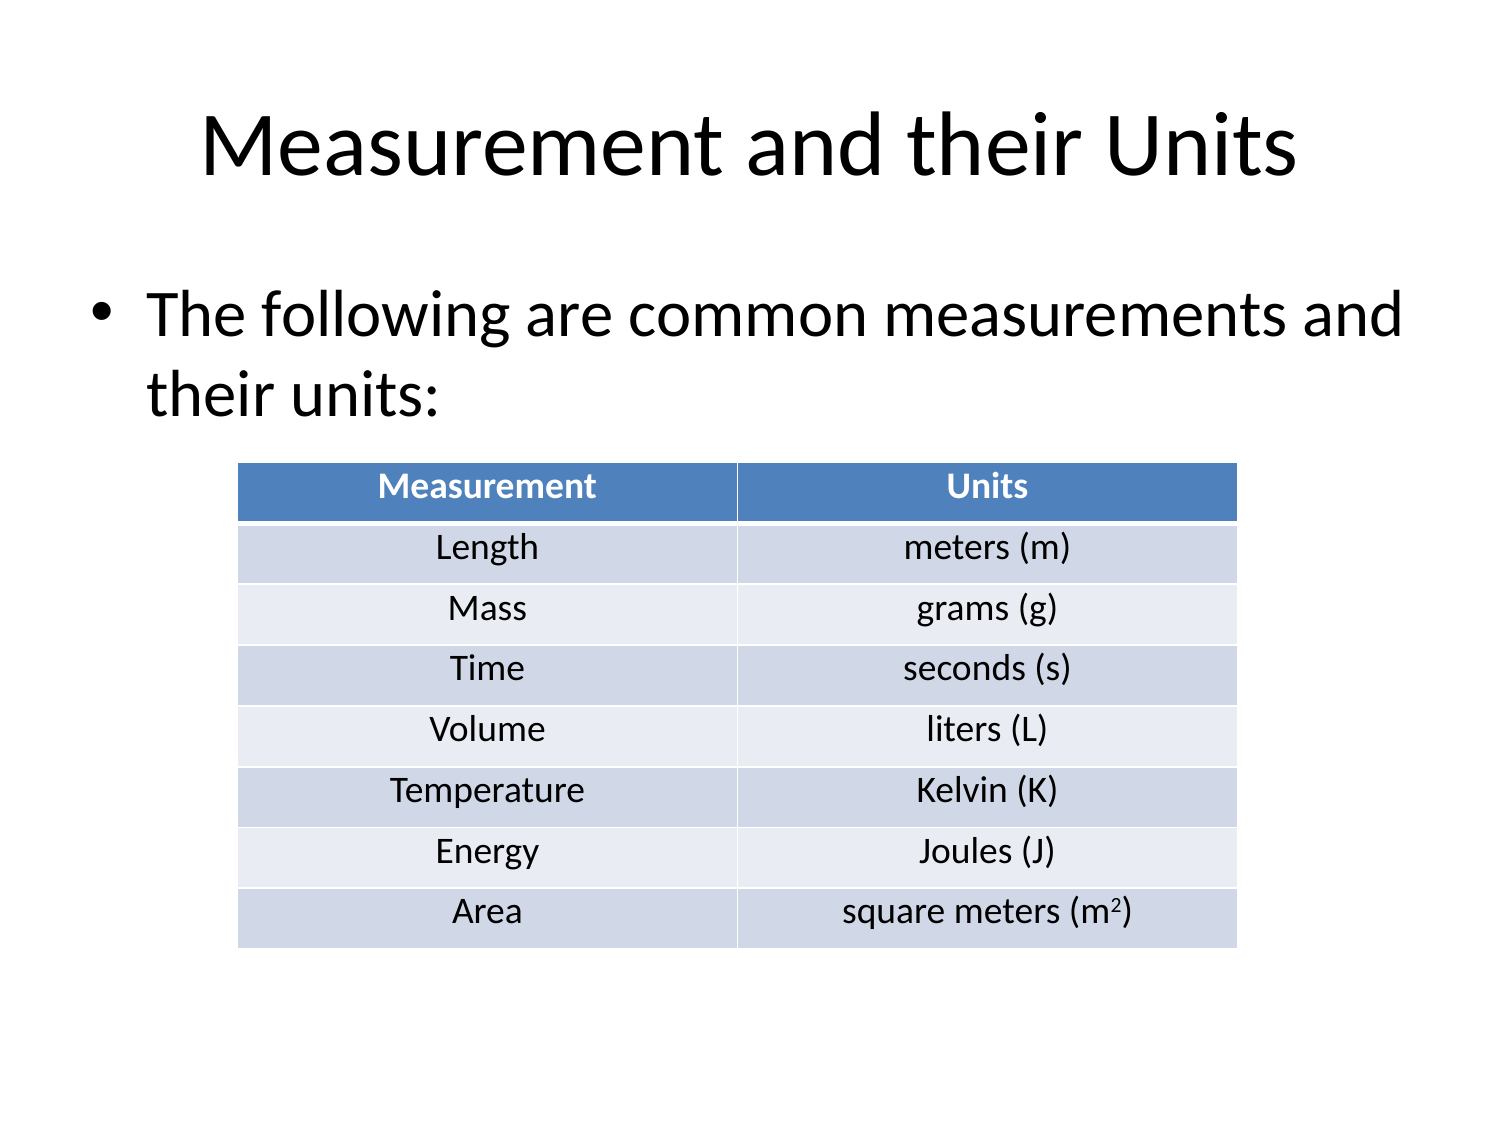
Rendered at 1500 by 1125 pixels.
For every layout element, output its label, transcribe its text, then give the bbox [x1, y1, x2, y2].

table_cell Temperature [238, 768, 737, 827]
table_cell Volume [238, 707, 737, 766]
table_cell Time [238, 646, 737, 705]
table_cell seconds (s) [738, 646, 1237, 705]
table_cell Area [238, 889, 737, 948]
list The following are common measurements and their units: [75, 262, 1425, 1005]
table_cell liters (L) [738, 707, 1237, 766]
table_header Units [738, 463, 1237, 521]
table_cell Kelvin (K) [738, 768, 1237, 827]
table_cell grams (g) [738, 585, 1237, 644]
table_header Measurement [238, 463, 737, 521]
table_cell Joules (J) [738, 828, 1237, 887]
title Measurement and their Units [75, 45, 1425, 233]
table_cell Mass [238, 585, 737, 644]
table_cell square meters (m2) [738, 889, 1237, 948]
table_cell Energy [238, 828, 737, 887]
table_cell Length [238, 526, 737, 583]
table_cell meters (m) [738, 526, 1237, 583]
